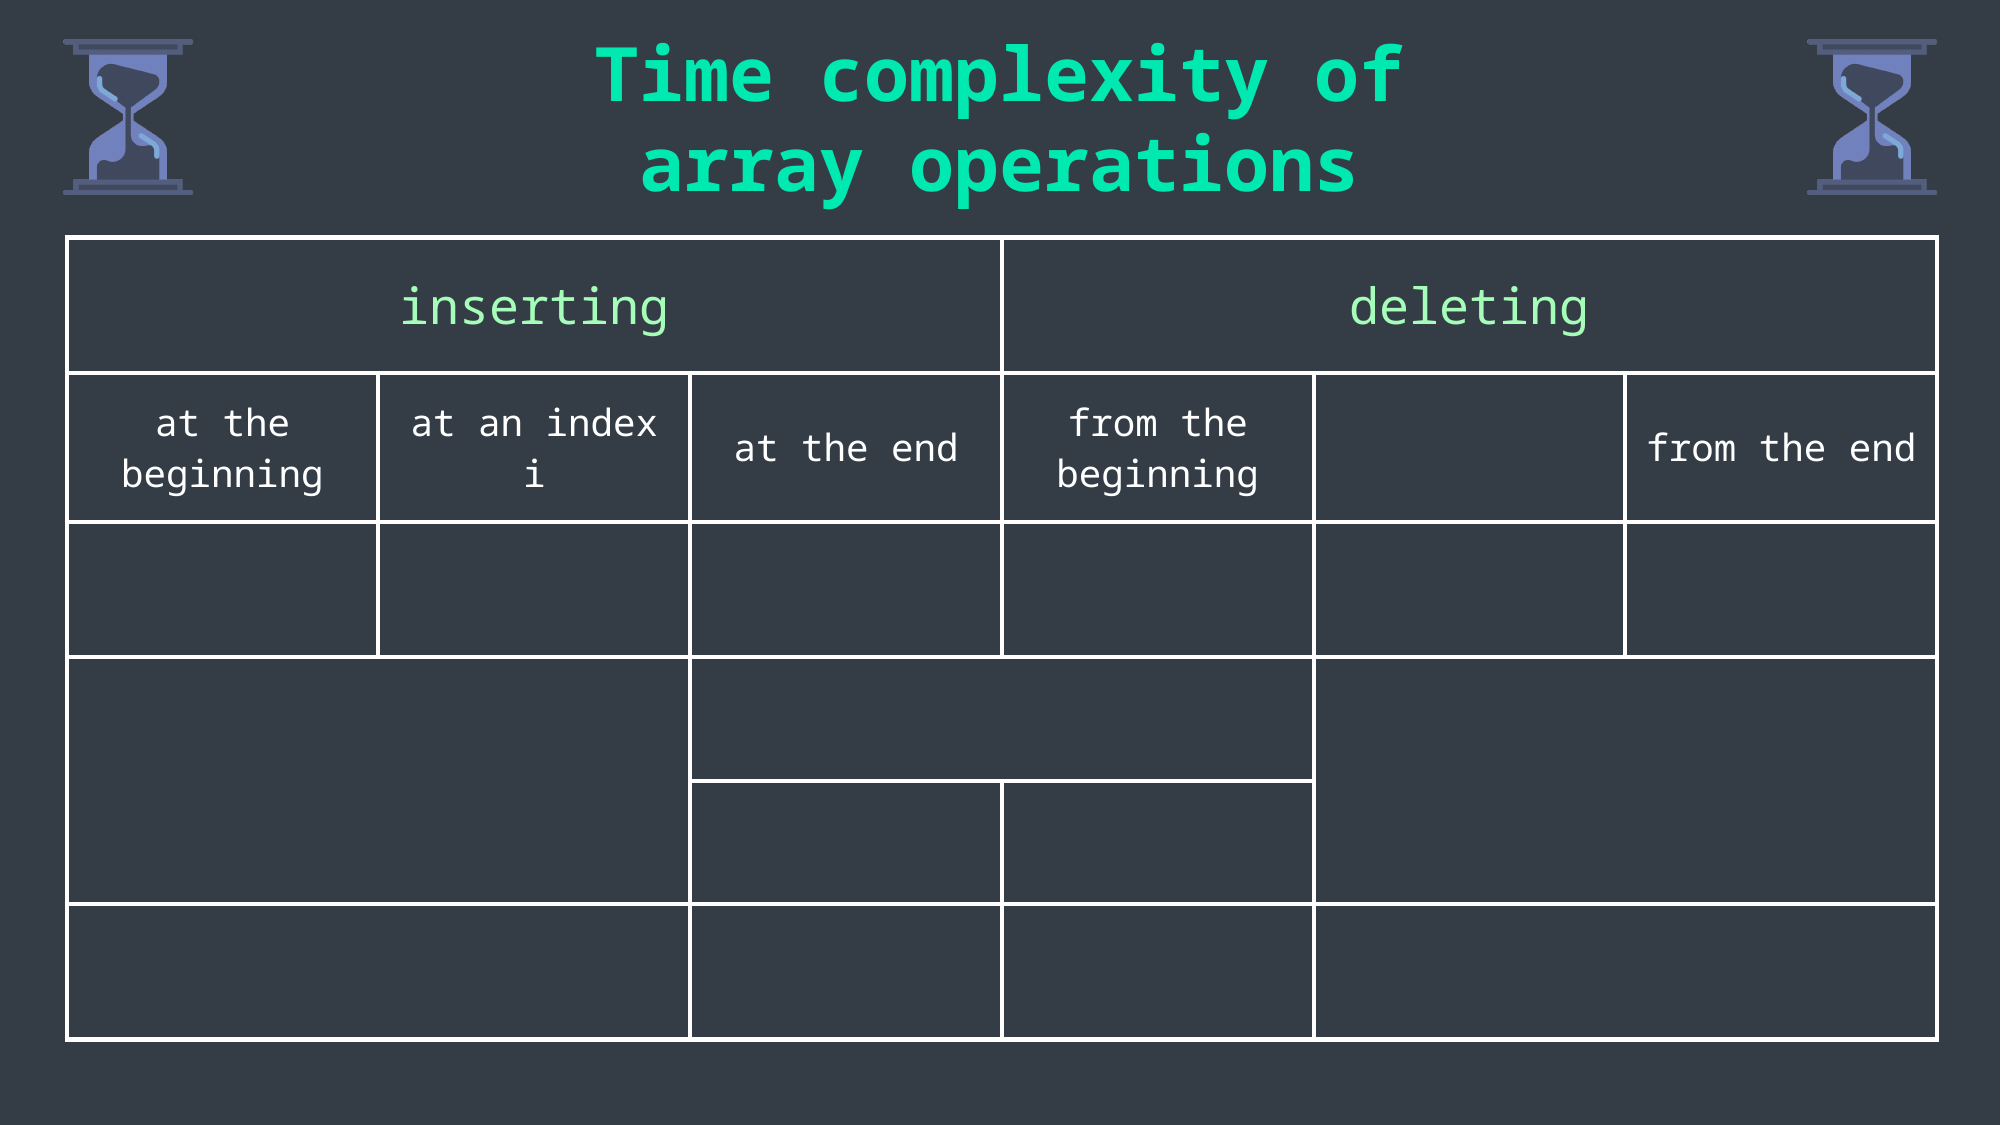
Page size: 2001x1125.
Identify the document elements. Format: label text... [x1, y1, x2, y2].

text_box Time complexity of array operations [517, 19, 1483, 214]
picture [1806, 39, 1938, 195]
picture [62, 39, 194, 195]
